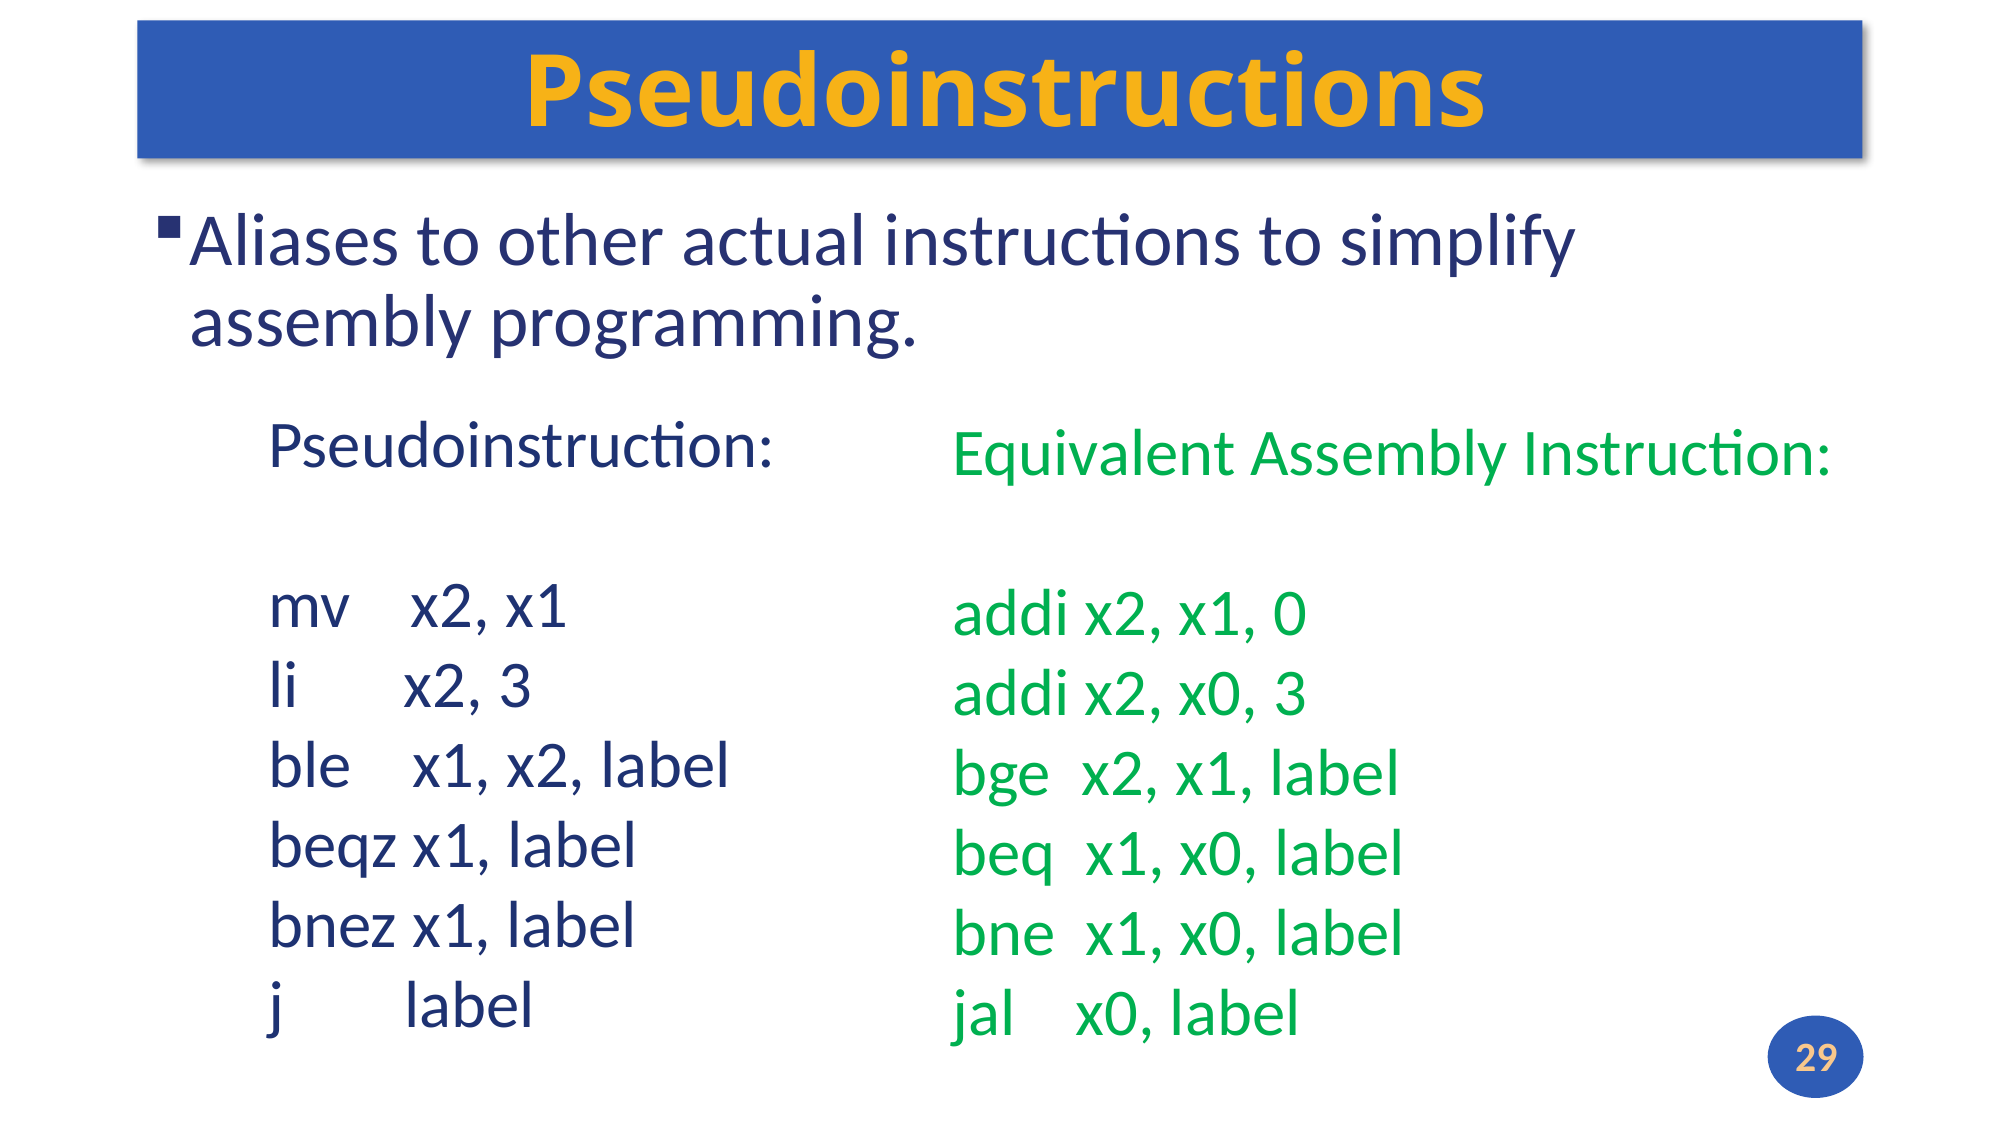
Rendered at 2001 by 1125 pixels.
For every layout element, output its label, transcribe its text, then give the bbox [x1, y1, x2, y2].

list Aliases to other actual instructions to simplify assembly programming. [137, 193, 1863, 374]
text_box Equivalent Assembly Instruction: addi x2, x1, 0 addi x2, x0, 3 bge x2, x1, label beq x1, x0, label bne x1, x0, label jal x0, label [937, 401, 1916, 1057]
text_box Pseudoinstruction: mv x2, x1 li x2, 3 ble x1, x2, label beqz x1, label bnez x1, label j label [253, 393, 887, 1048]
slide_number 29 [1767, 1057, 1866, 1095]
title Pseudoinstructions [137, 17, 1863, 156]
